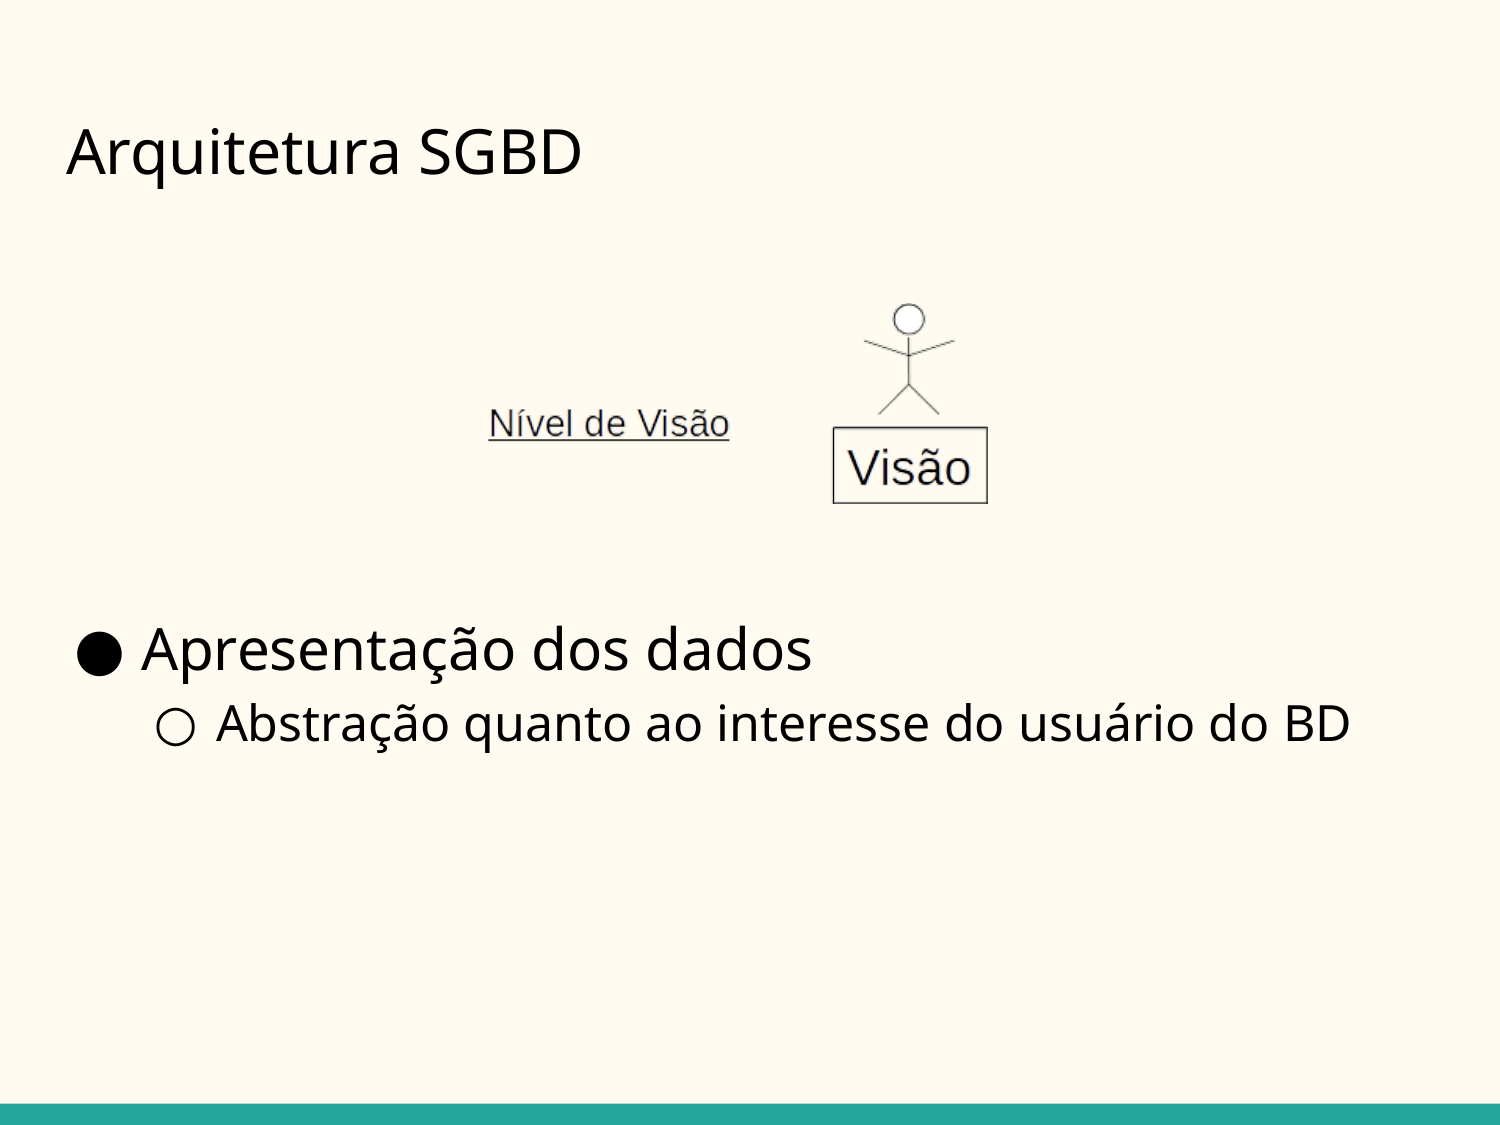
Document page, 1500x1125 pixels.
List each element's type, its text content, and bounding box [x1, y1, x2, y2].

picture [487, 303, 989, 504]
title Arquitetura SGBD [51, 97, 1449, 232]
list Apresentação dos dados Abstração quanto ao interesse do usuário do BD [51, 256, 1449, 1000]
